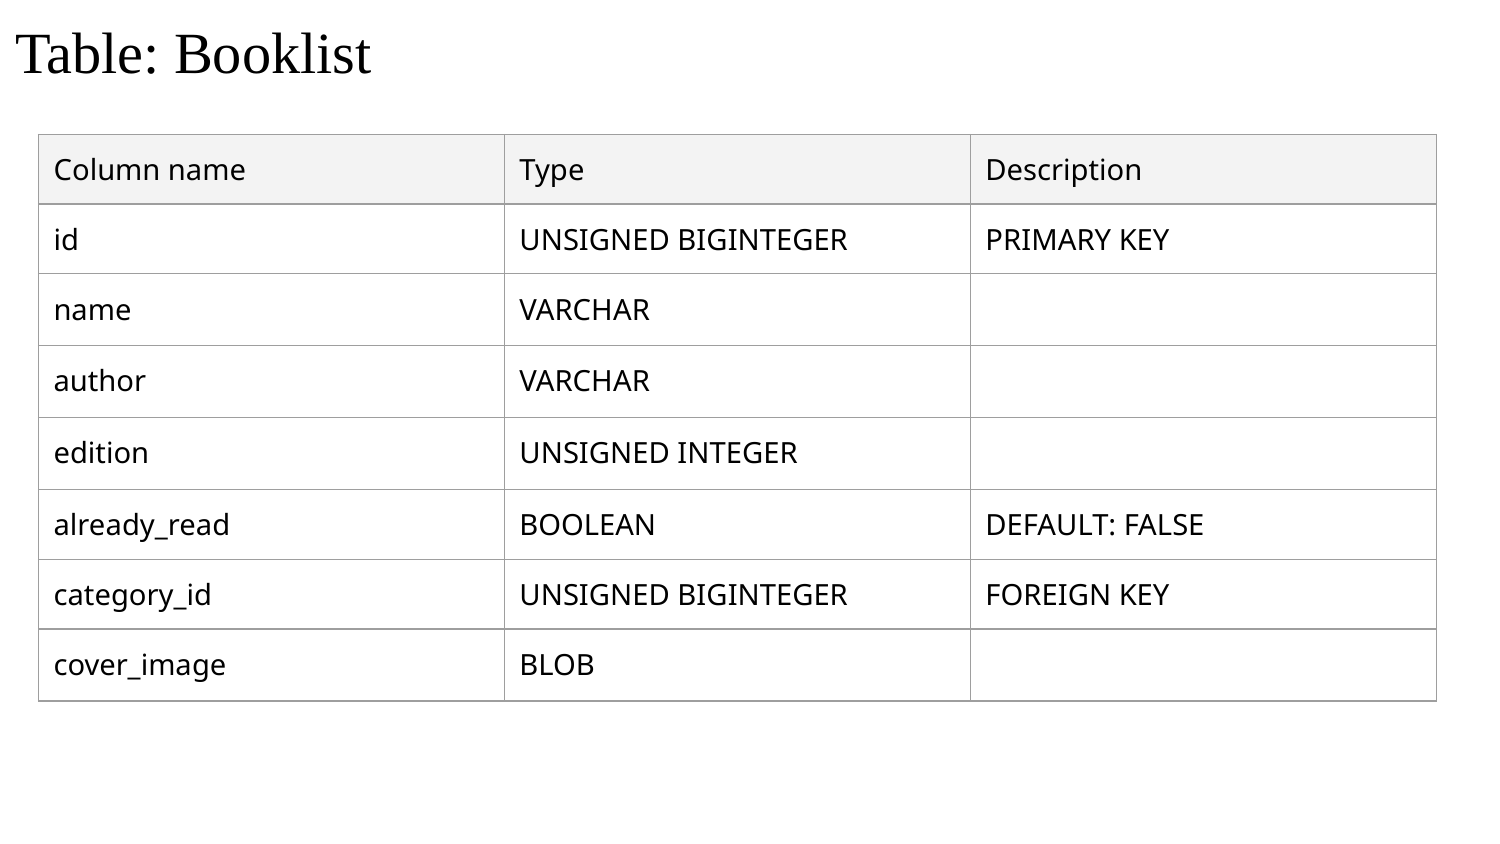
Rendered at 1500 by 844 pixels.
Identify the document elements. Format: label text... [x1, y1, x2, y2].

table_cell [971, 630, 1436, 700]
table_cell BOOLEAN [505, 490, 970, 559]
table_cell category_id [39, 560, 504, 628]
table_cell edition [39, 418, 504, 489]
table_cell [971, 418, 1436, 489]
table_cell VARCHAR [505, 346, 970, 417]
table_cell author [39, 346, 504, 417]
table_cell [971, 274, 1436, 345]
table_header Type [505, 135, 970, 203]
table_cell DEFAULT: FALSE [971, 490, 1436, 559]
table_cell FOREIGN KEY [971, 560, 1436, 628]
table_cell UNSIGNED BIGINTEGER [505, 560, 970, 628]
table_cell already_read [39, 490, 504, 559]
table_cell name [39, 274, 504, 345]
title Table: Booklist [0, 0, 1398, 94]
table_cell [971, 346, 1436, 417]
table_header Column name [39, 135, 504, 203]
table_cell VARCHAR [505, 274, 970, 345]
table_cell id [39, 205, 504, 273]
table_cell cover_image [39, 630, 504, 700]
table_header Description [971, 135, 1436, 203]
table_cell BLOB [505, 630, 970, 700]
table_cell PRIMARY KEY [971, 205, 1436, 273]
table_cell UNSIGNED INTEGER [505, 418, 970, 489]
table_cell UNSIGNED BIGINTEGER [505, 205, 970, 273]
